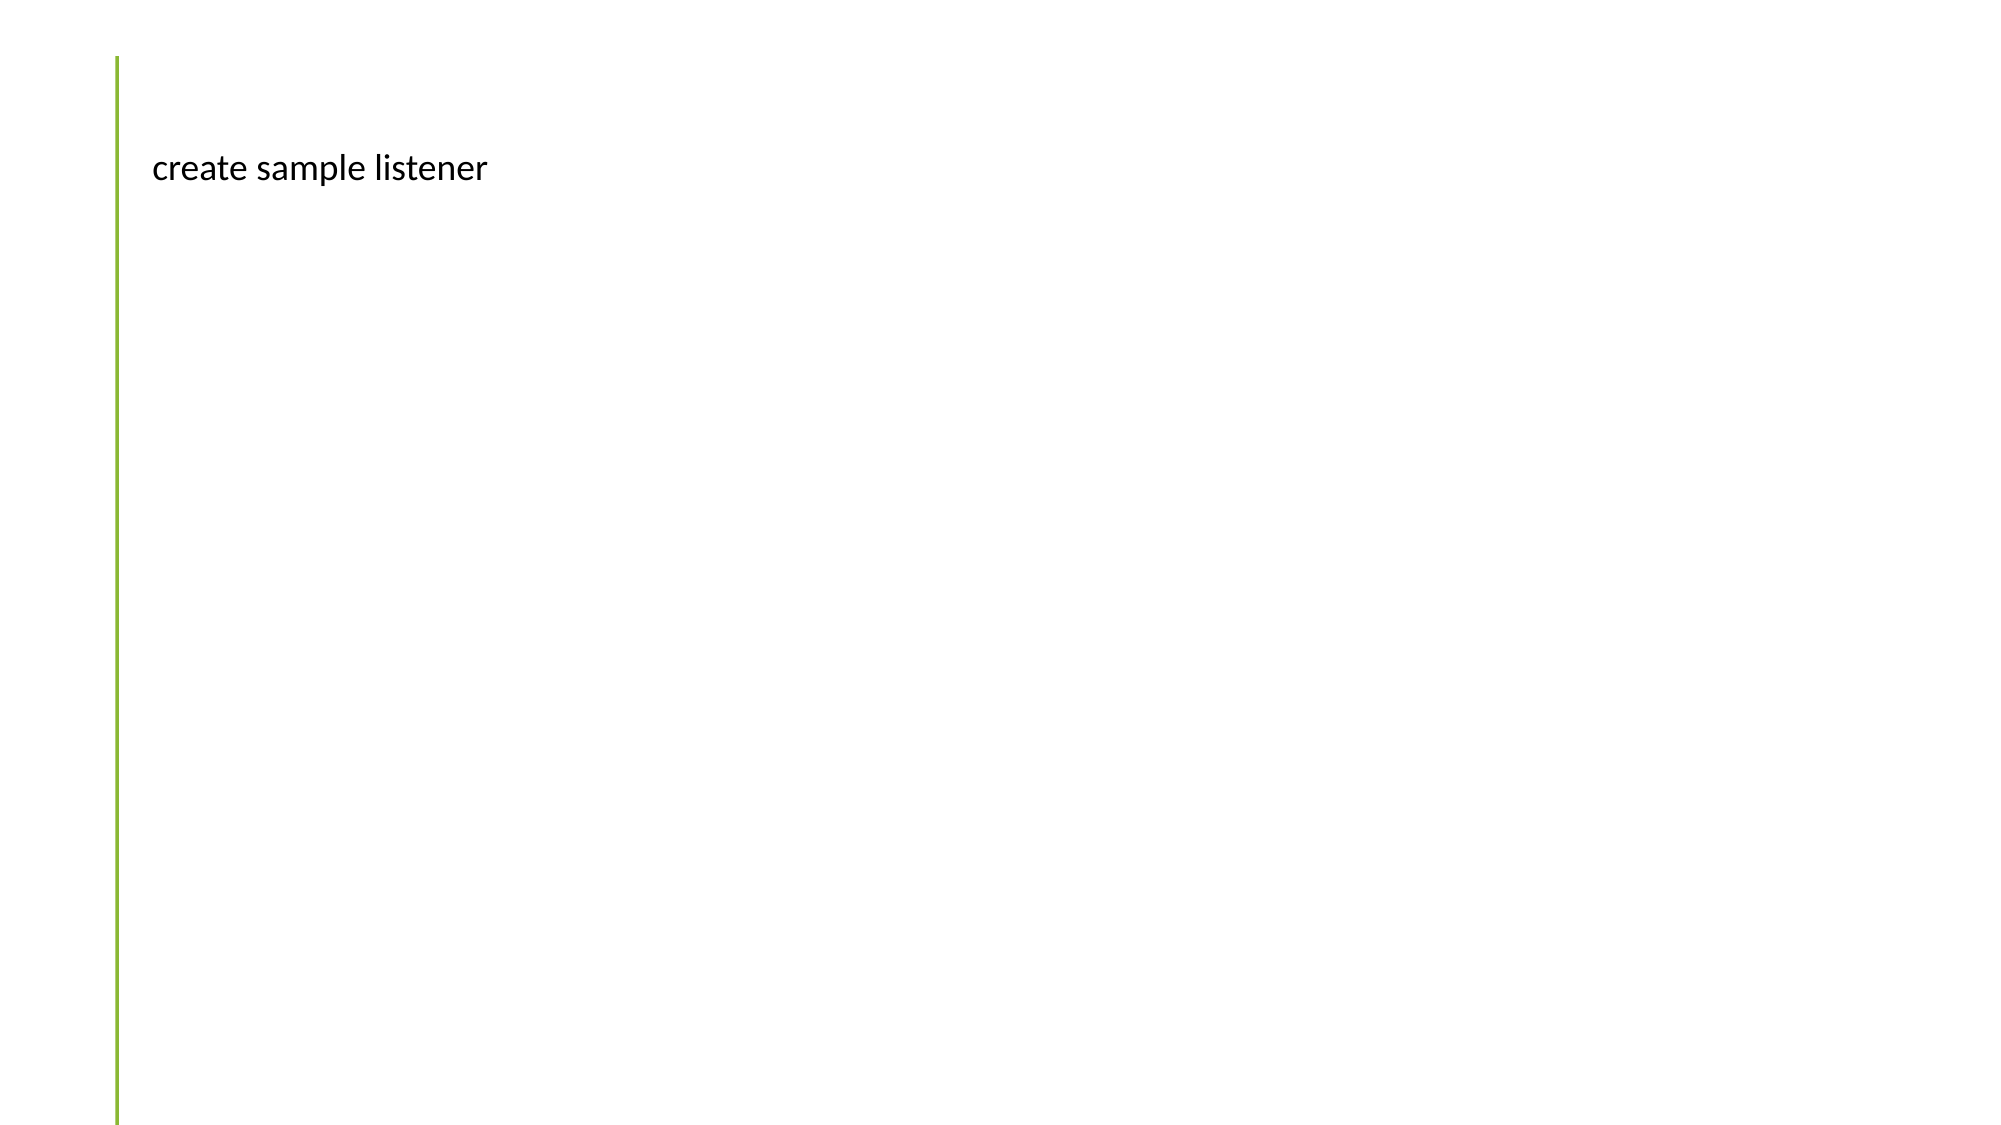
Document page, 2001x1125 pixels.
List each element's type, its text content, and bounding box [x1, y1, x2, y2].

title create sample listener [137, 59, 1863, 278]
